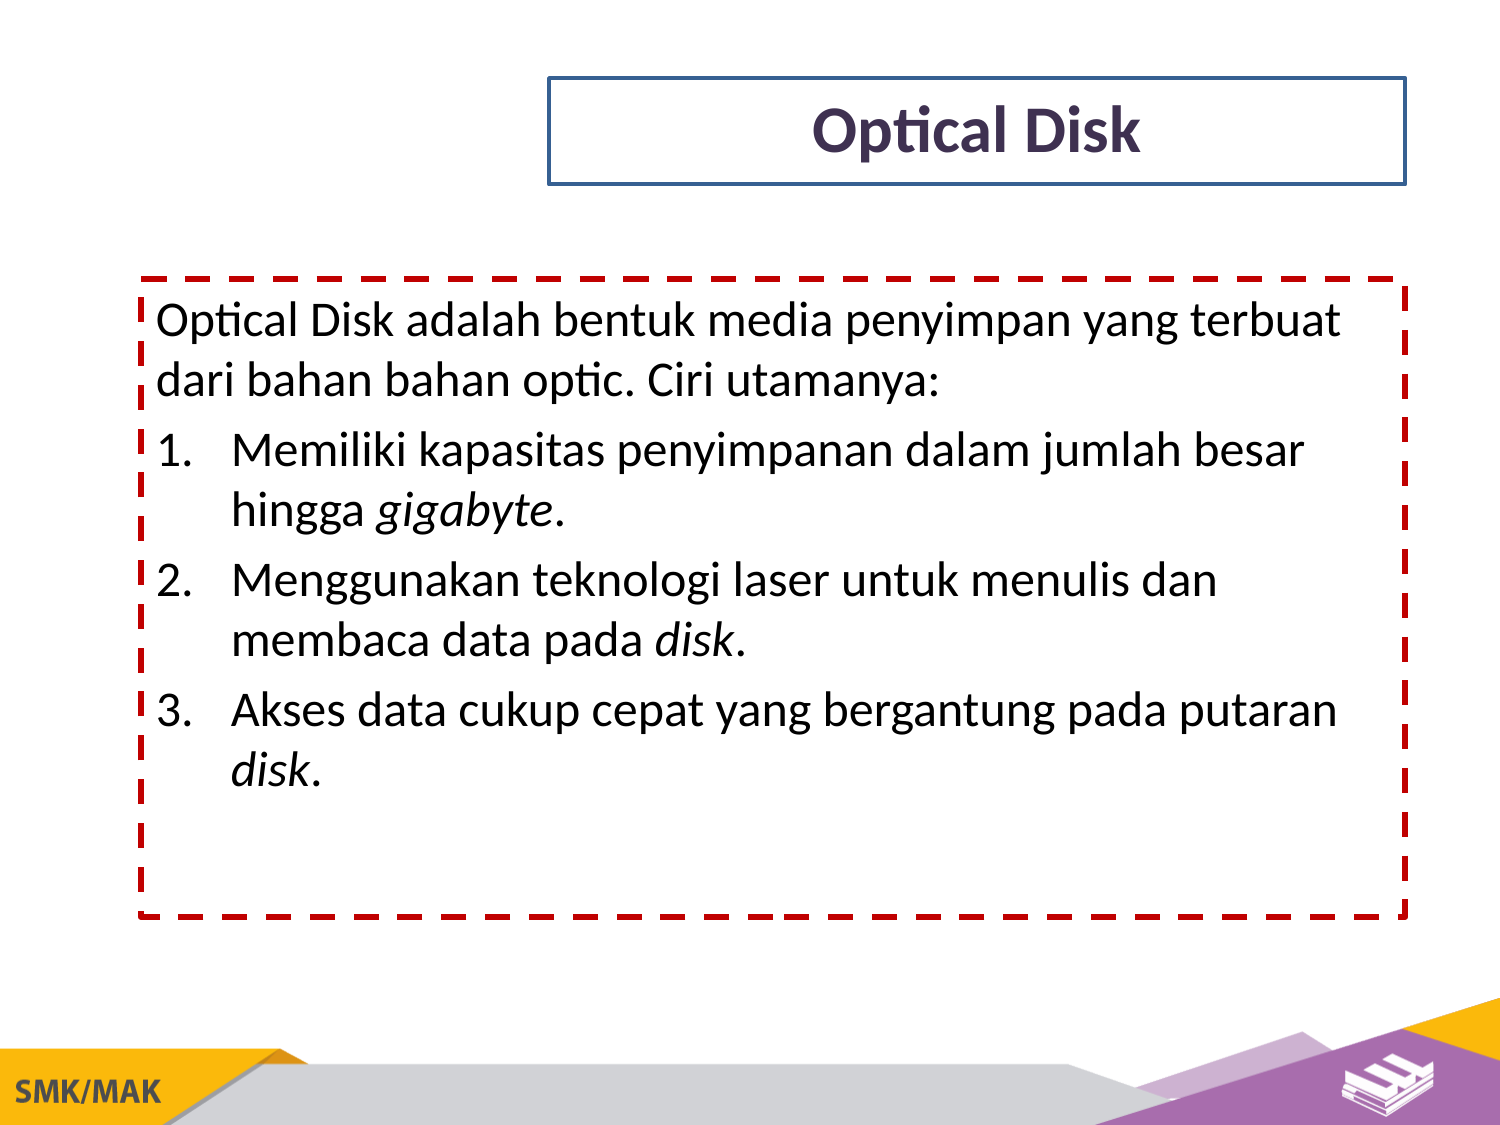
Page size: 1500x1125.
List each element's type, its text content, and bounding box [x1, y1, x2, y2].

list Optical Disk adalah bentuk media penyimpan yang terbuat dari bahan bahan optic. Ciri utamanya: Memiliki kapasitas penyimpanan dalam jumlah besar hingga gigabyte. Menggunakan teknologi laser untuk menulis dan membaca data pada disk. Akses data cukup cepat yang bergantung pada putaran disk. [140, 278, 1406, 917]
text_box Optical Disk [549, 78, 1406, 185]
picture [0, 998, 1500, 1125]
